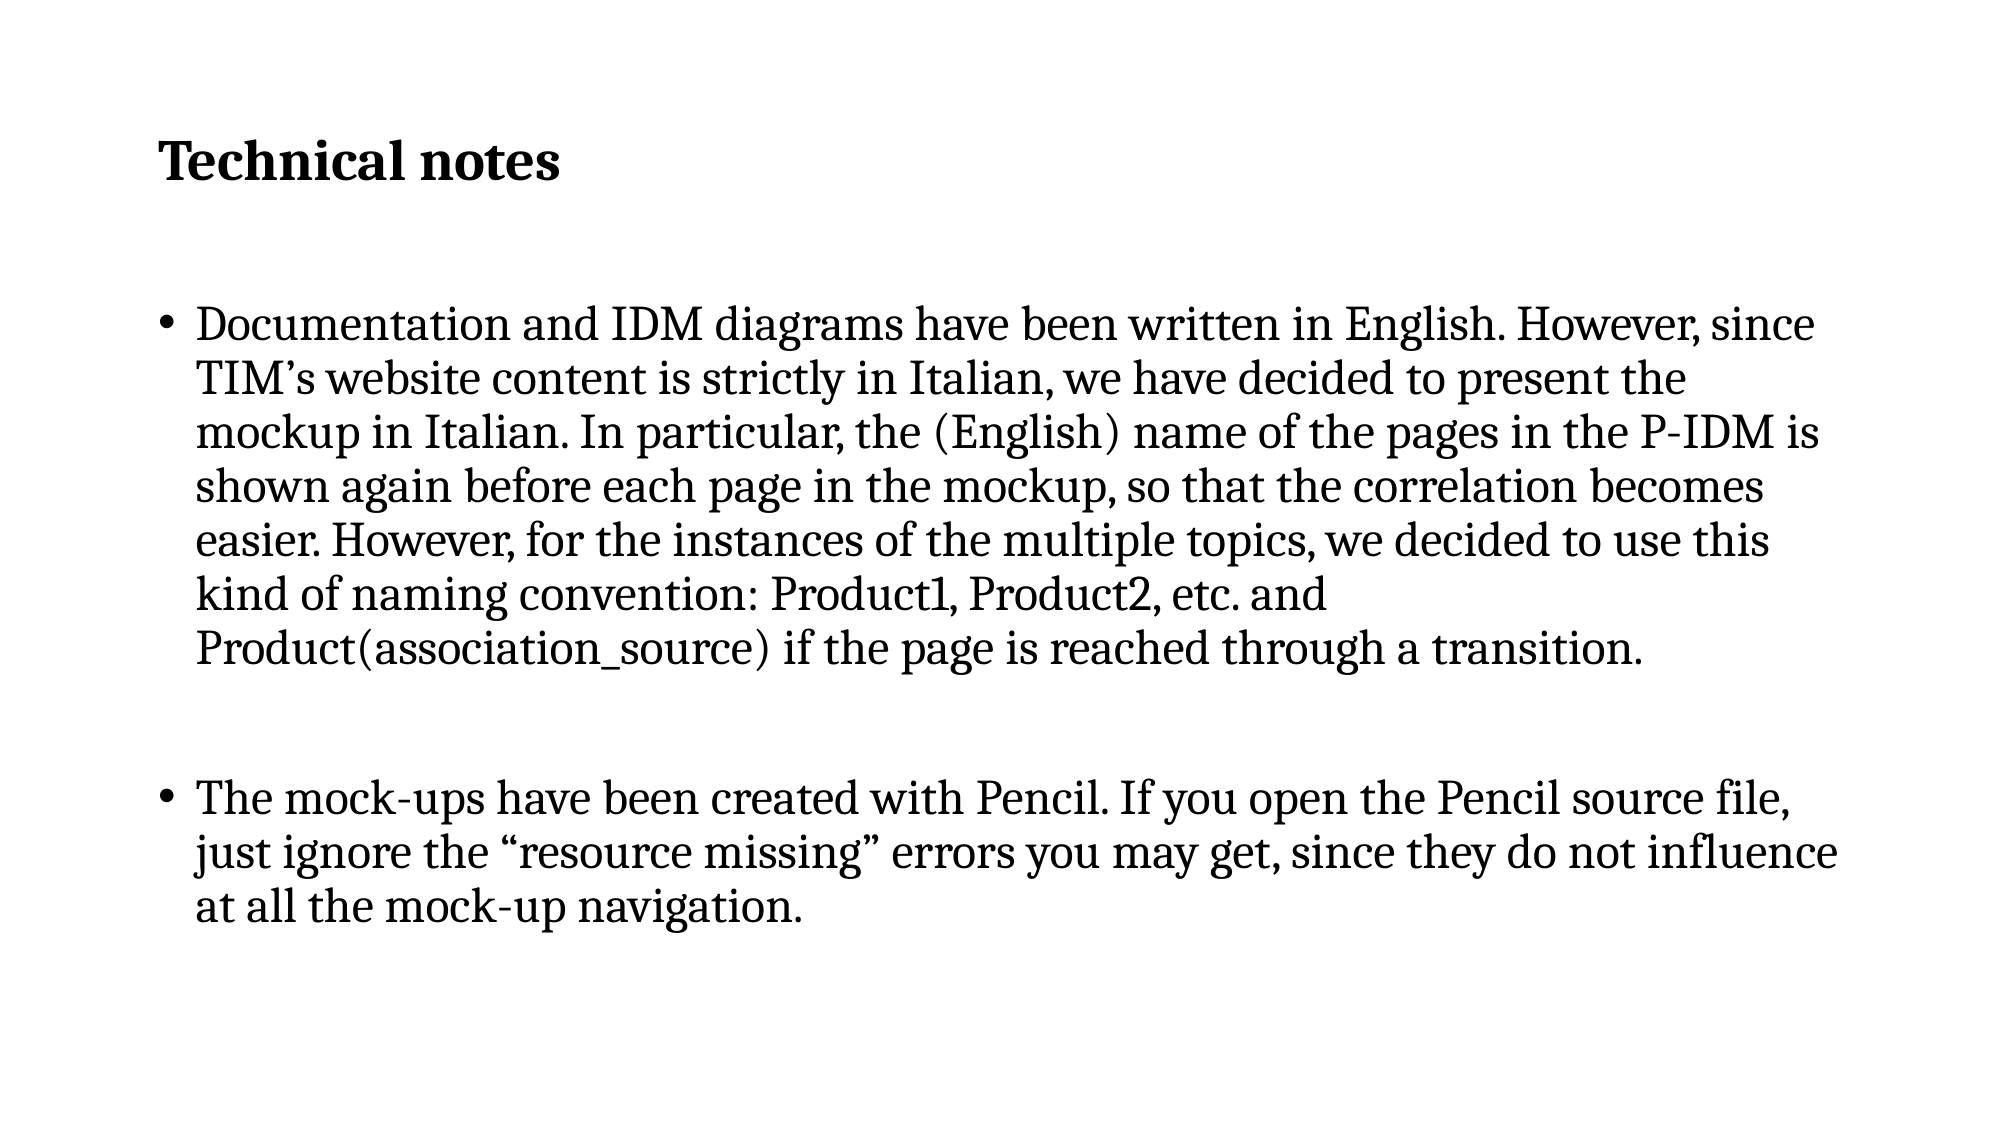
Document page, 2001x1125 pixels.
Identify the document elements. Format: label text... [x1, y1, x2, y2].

list Technical notes Documentation and IDM diagrams have been written in English. However, since TIM’s website content is strictly in Italian, we have decided to present the mockup in Italian. In particular, the (English) name of the pages in the P-IDM is shown again before each page in the mockup, so that the correlation becomes easier. However, for the instances of the multiple topics, we decided to use this kind of naming convention: Product1, Product2, etc. and Product(association_source) if the page is reached through a transition. The mock-ups have been created with Pencil. If you open the Pencil source file, just ignore the “resource missing” errors you may get, since they do not influence at all the mock-up navigation. [143, 122, 1869, 980]
